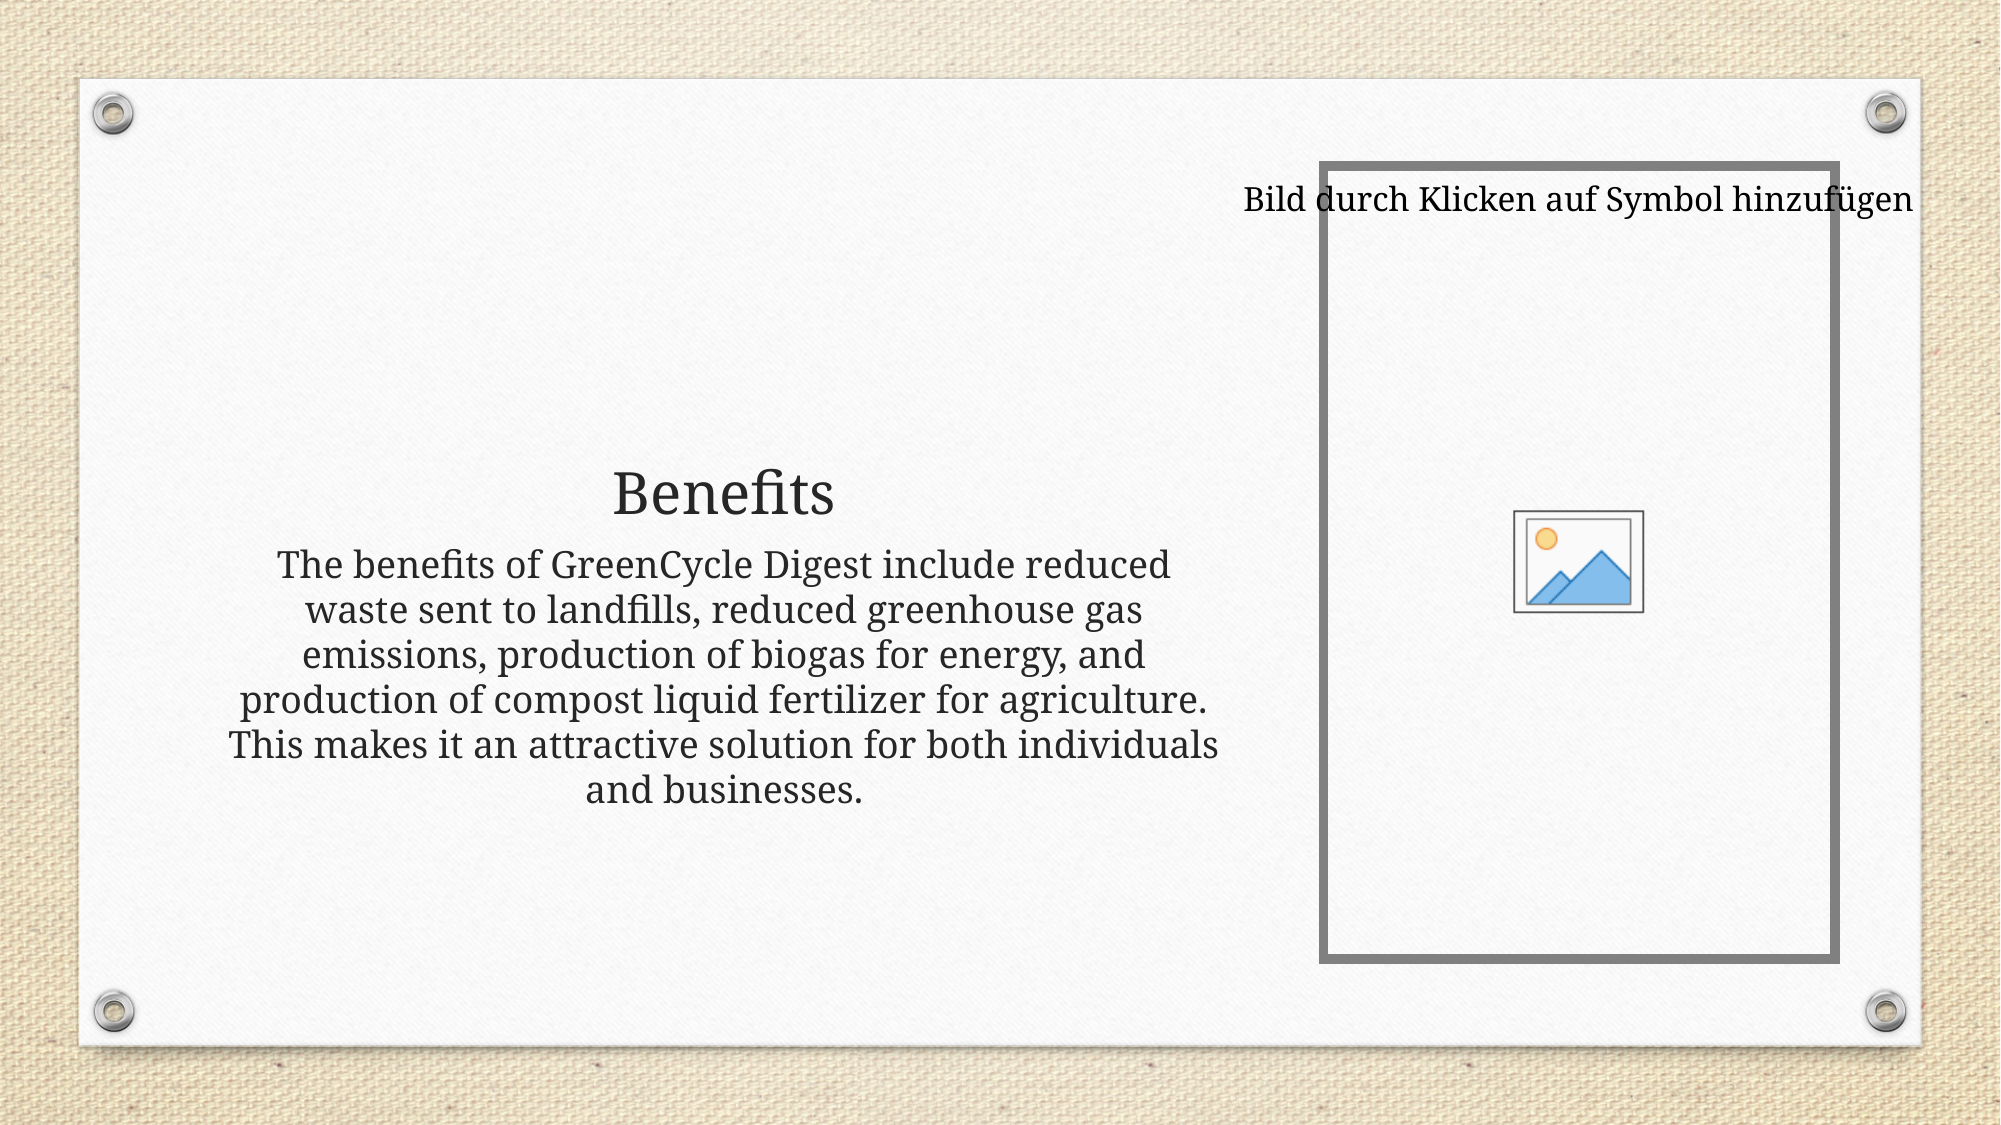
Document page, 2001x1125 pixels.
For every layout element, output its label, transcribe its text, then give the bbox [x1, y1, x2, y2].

picture [0, 0, 2001, 1125]
title Benefits [212, 309, 1237, 534]
list The benefits of GreenCycle Digest include reduced waste sent to landfills, reduced greenhouse gas emissions, production of biogas for energy, and production of compost liquid fertilizer for agriculture. This makes it an attractive solution for both individuals and businesses. [212, 534, 1237, 834]
